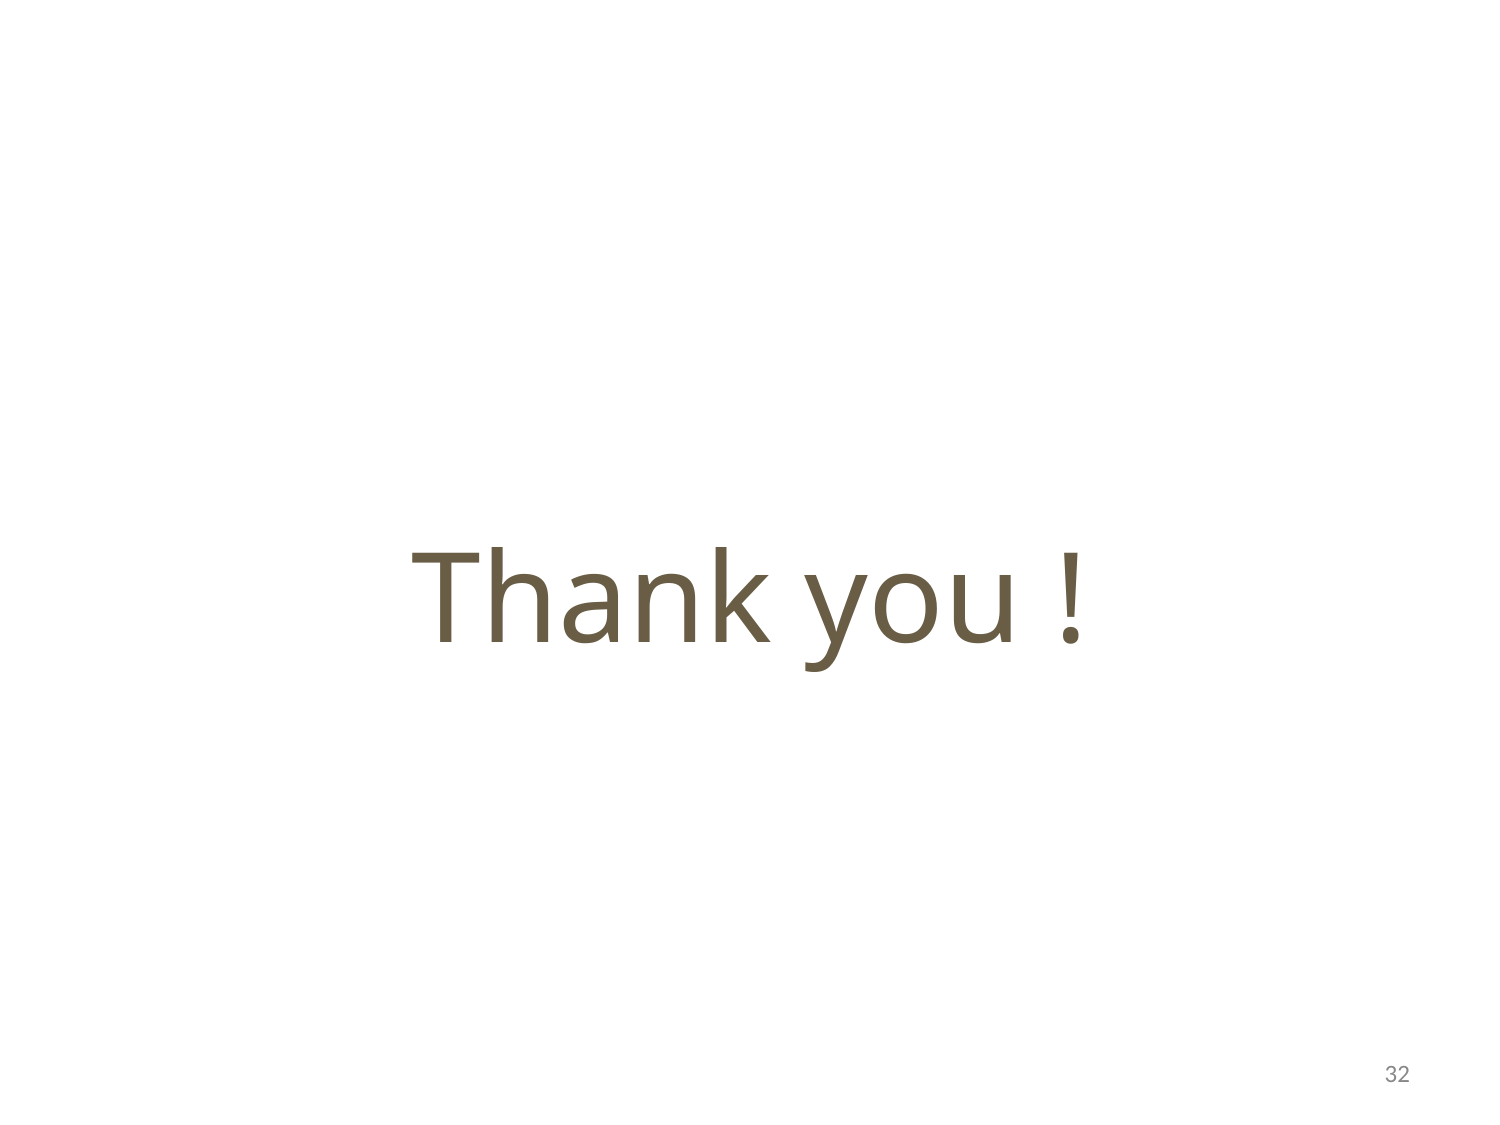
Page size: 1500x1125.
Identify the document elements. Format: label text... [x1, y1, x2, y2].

slide_number ‹#› [1074, 1042, 1425, 1103]
list Thank you ! [75, 487, 1425, 1005]
